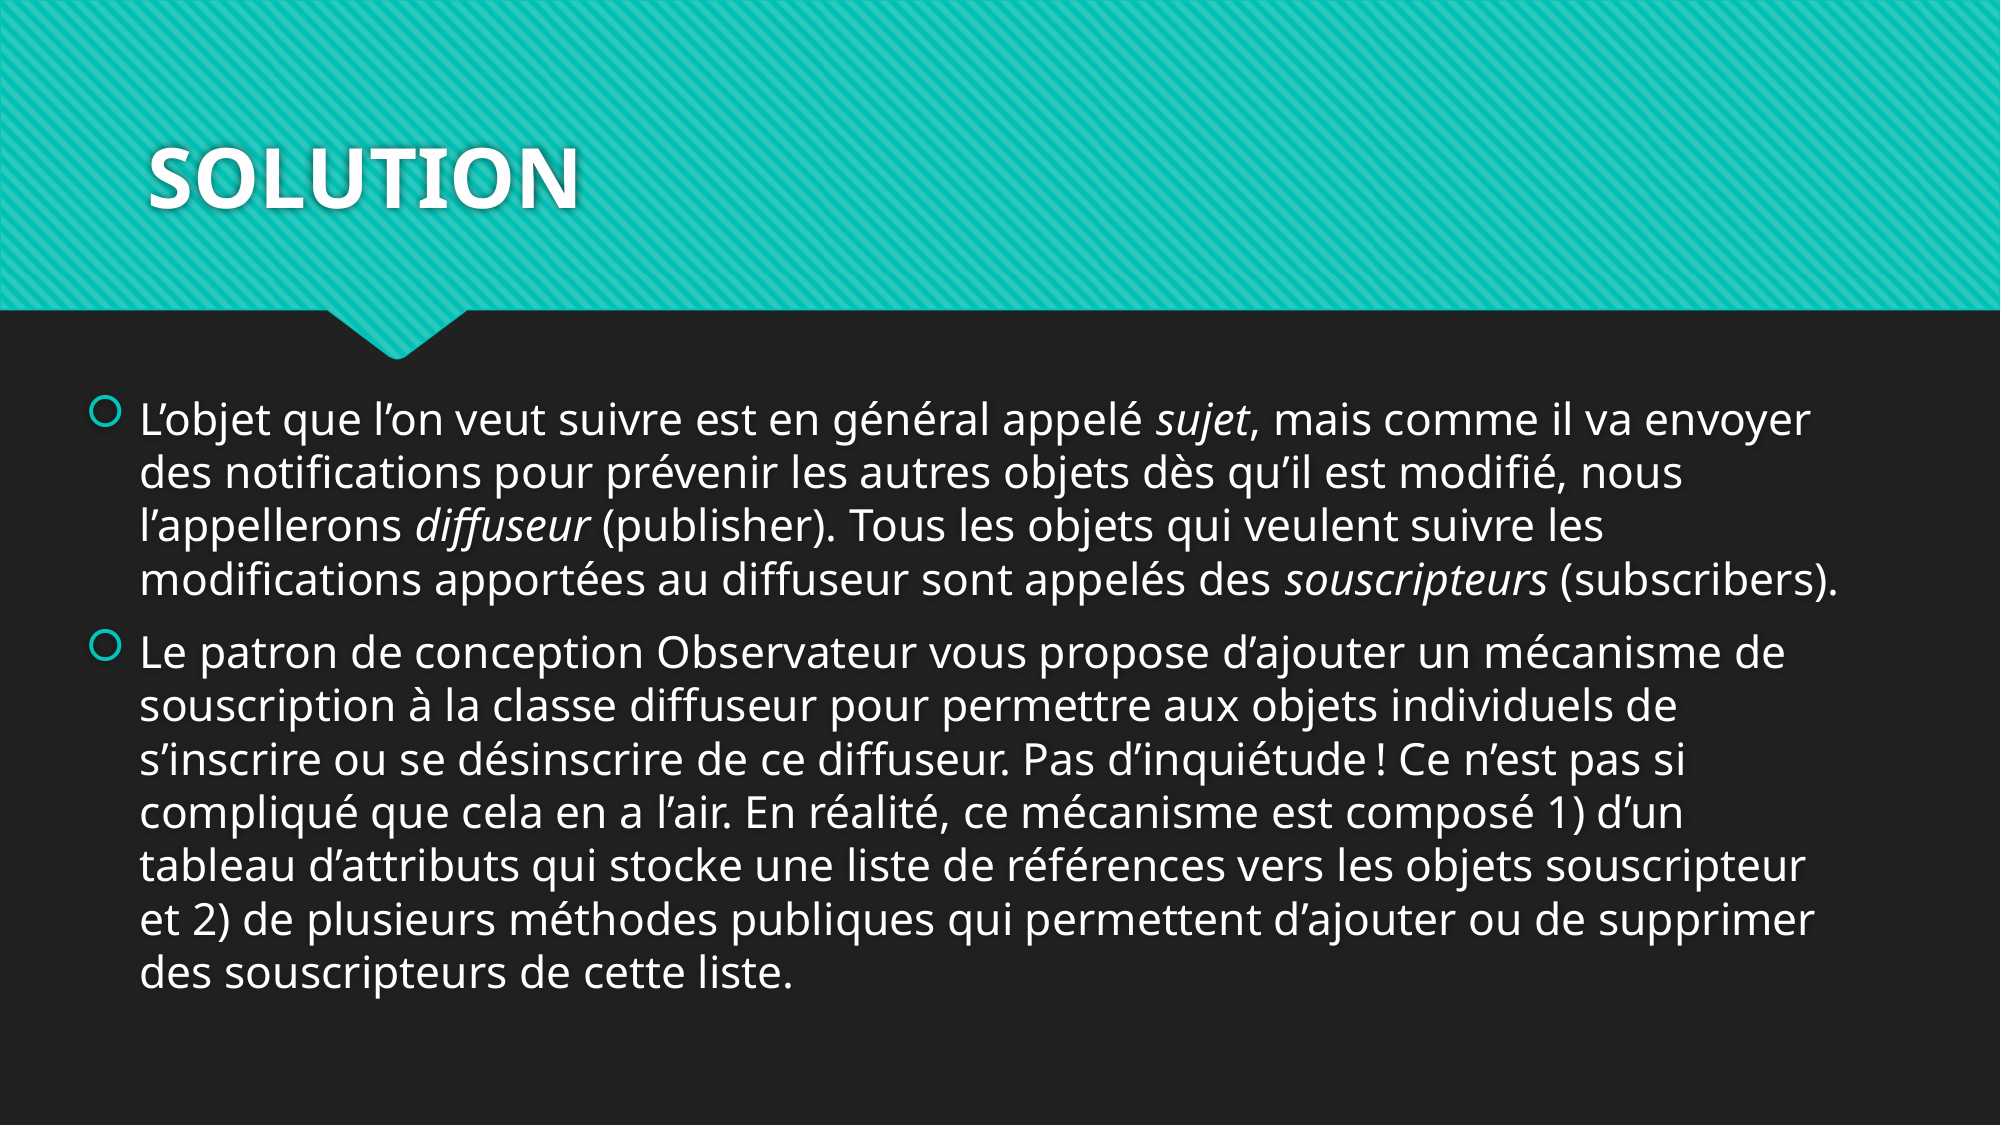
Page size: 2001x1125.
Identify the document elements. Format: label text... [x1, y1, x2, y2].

list L’objet que l’on veut suivre est en général appelé sujet, mais comme il va envoyer des notifications pour prévenir les autres objets dès qu’il est modifié, nous l’appellerons diffuseur (publisher). Tous les objets qui veulent suivre les modifications apportées au diffuseur sont appelés des souscripteurs (subscribers). Le patron de conception Observateur vous propose d’ajouter un mécanisme de souscription à la classe diffuseur pour permettre aux objets individuels de s’inscrire ou se désinscrire de ce diffuseur. Pas d’inquiétude ! Ce n’est pas si compliqué que cela en a l’air. En réalité, ce mécanisme est composé 1) d’un tableau d’attributs qui stocke une liste de références vers les objets souscripteur et 2) de plusieurs méthodes publiques qui permettent d’ajouter ou de supprimer des souscripteurs de cette liste. [70, 364, 1866, 1088]
title SOLUTION [132, 73, 1868, 233]
